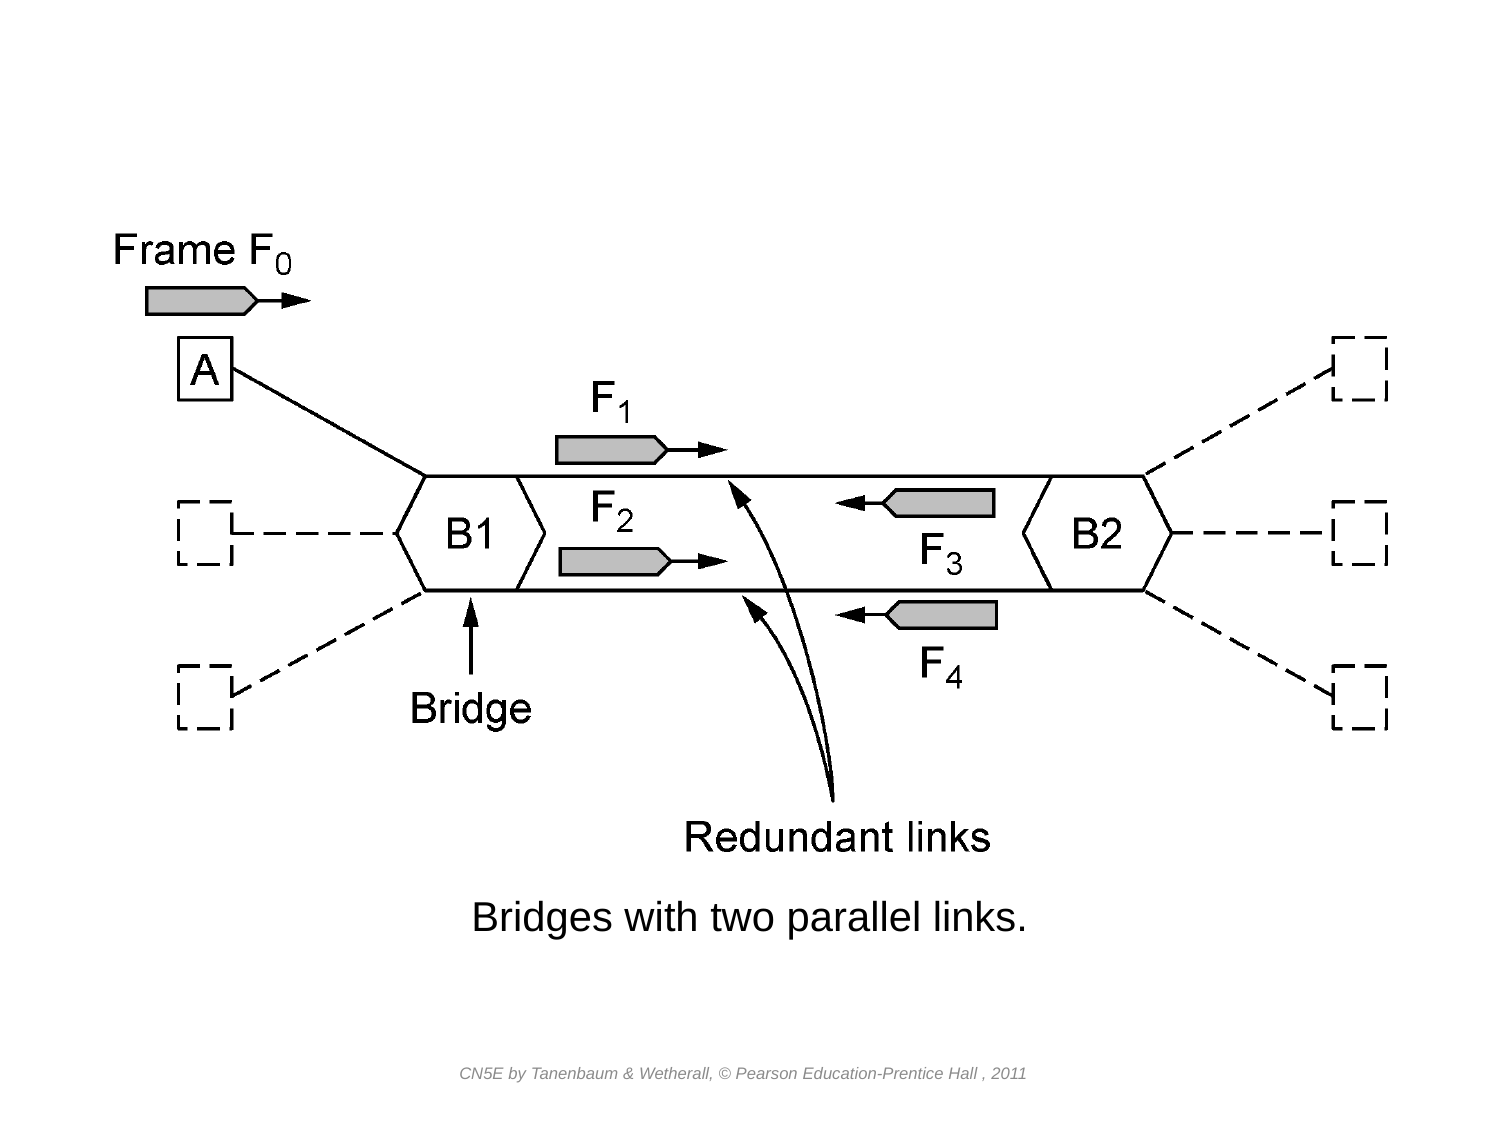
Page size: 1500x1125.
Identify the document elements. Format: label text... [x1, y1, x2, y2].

footer CN5E by Tanenbaum & Wetherall, © Pearson Education-Prentice Hall , 2011 [300, 1042, 1188, 1103]
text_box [112, 224, 1388, 944]
